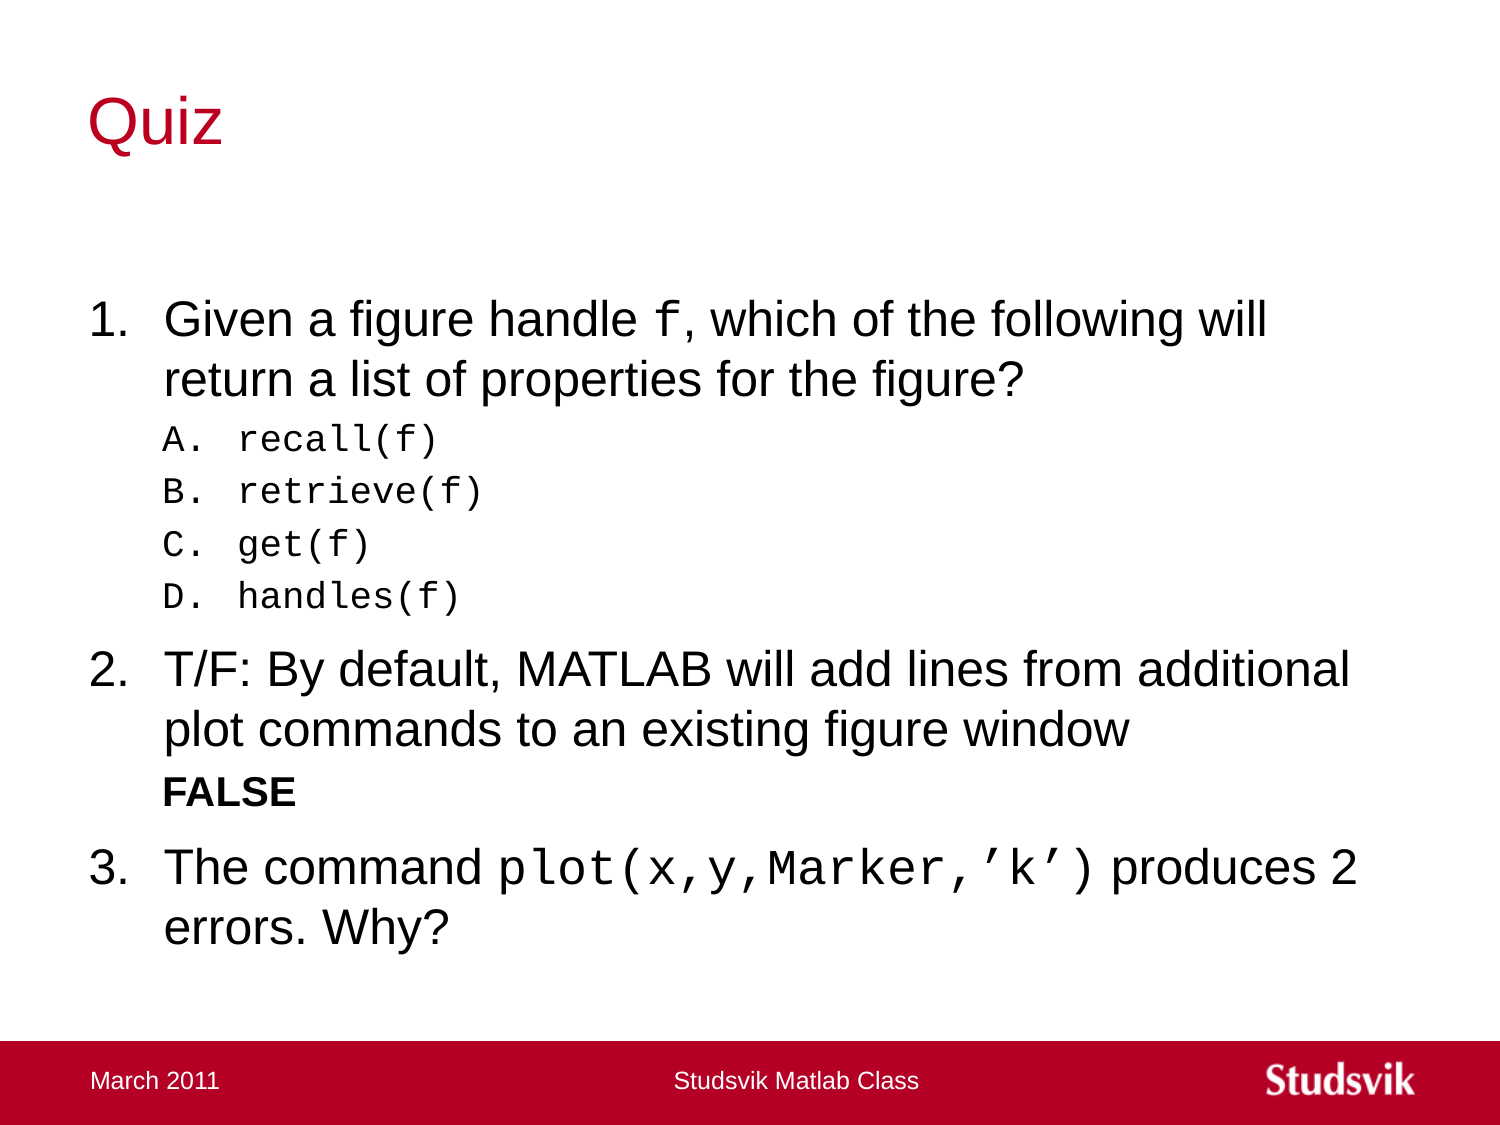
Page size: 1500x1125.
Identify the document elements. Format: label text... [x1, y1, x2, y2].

footer Studsvik Matlab Class [559, 1049, 1035, 1110]
picture [0, 1041, 1500, 1125]
list Given a figure handle f, which of the following will return a list of properties for the figure? recall(f) retrieve(f) get(f) handles(f) T/F: By default, MATLAB will add lines from additional plot commands to an existing figure window FALSE The command plot(x,y,Marker,’k’) produces 2 errors. Why? [88, 286, 1412, 1003]
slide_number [75, 1049, 465, 1110]
title Quiz [87, 78, 1412, 267]
